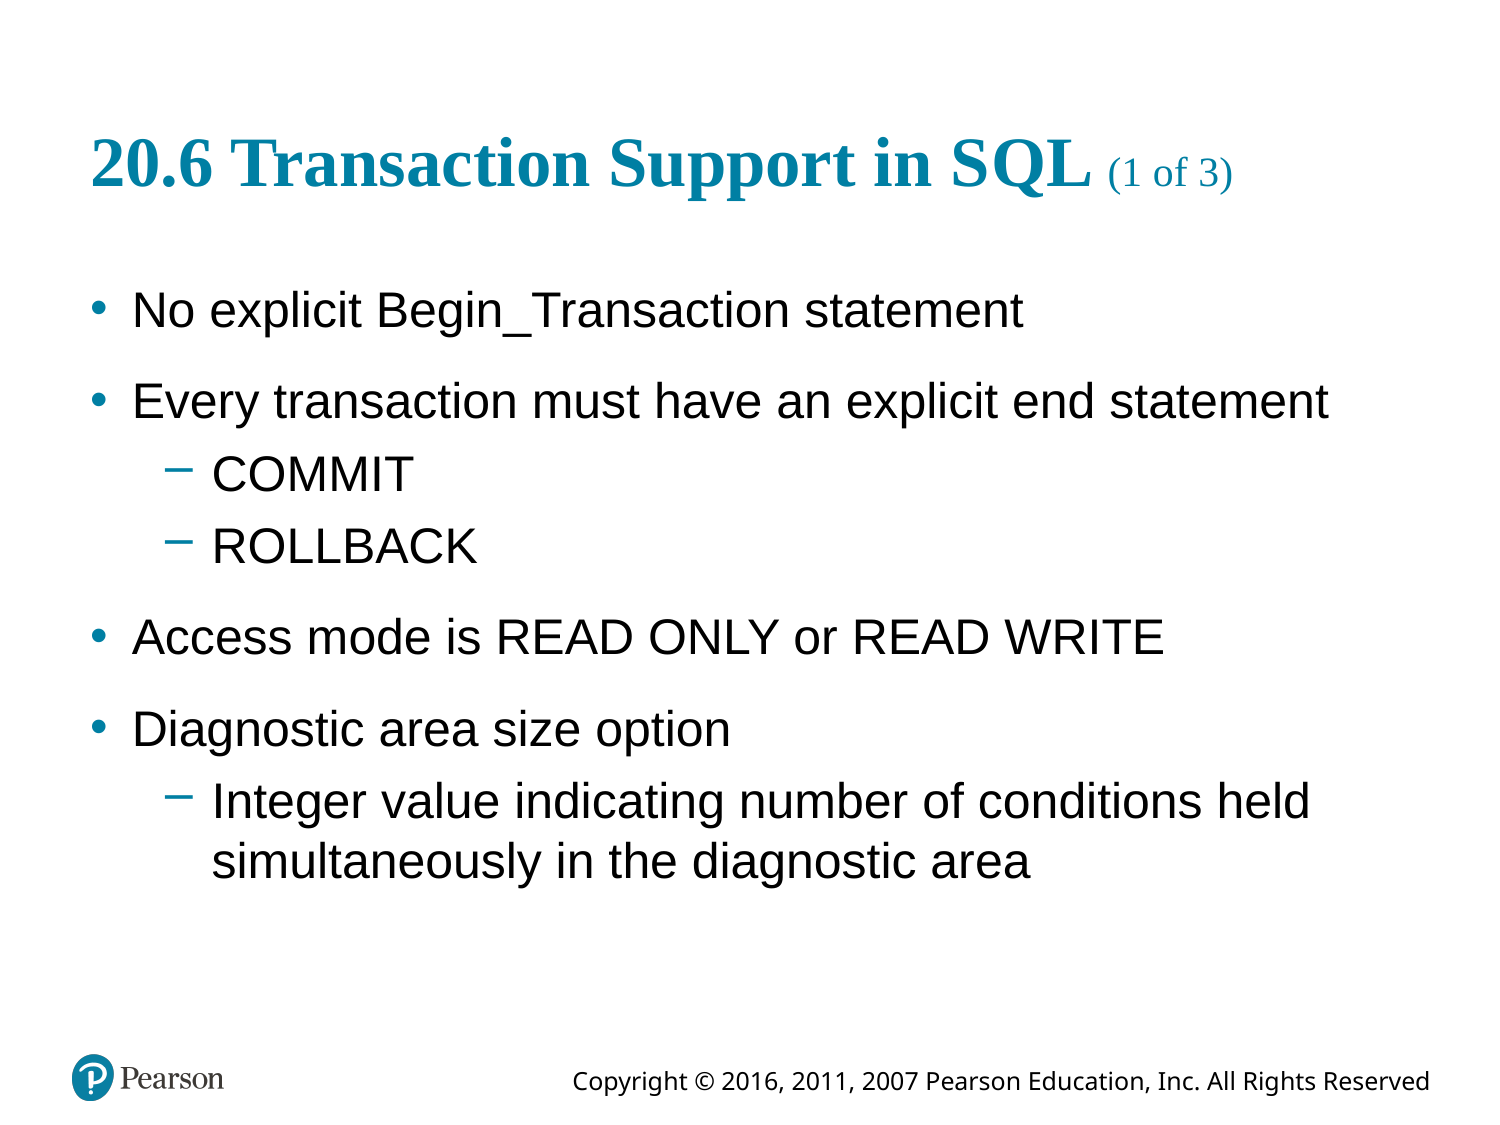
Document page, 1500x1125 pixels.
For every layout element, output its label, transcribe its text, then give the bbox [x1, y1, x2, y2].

picture [72, 1054, 88, 1070]
picture [72, 1087, 83, 1101]
title 20.6 Transaction Support in S Q L (1 of 3) [75, 35, 1425, 216]
picture [98, 1054, 224, 1101]
picture [80, 1063, 106, 1088]
list No explicit Begin_Transaction statement Every transaction must have an explicit end statement COMMIT ROLLBACK Access mode is READ ONLY or READ WRITE Diagnostic area size option Integer value indicating number of conditions held simultaneously in the diagnostic area [75, 262, 1425, 921]
